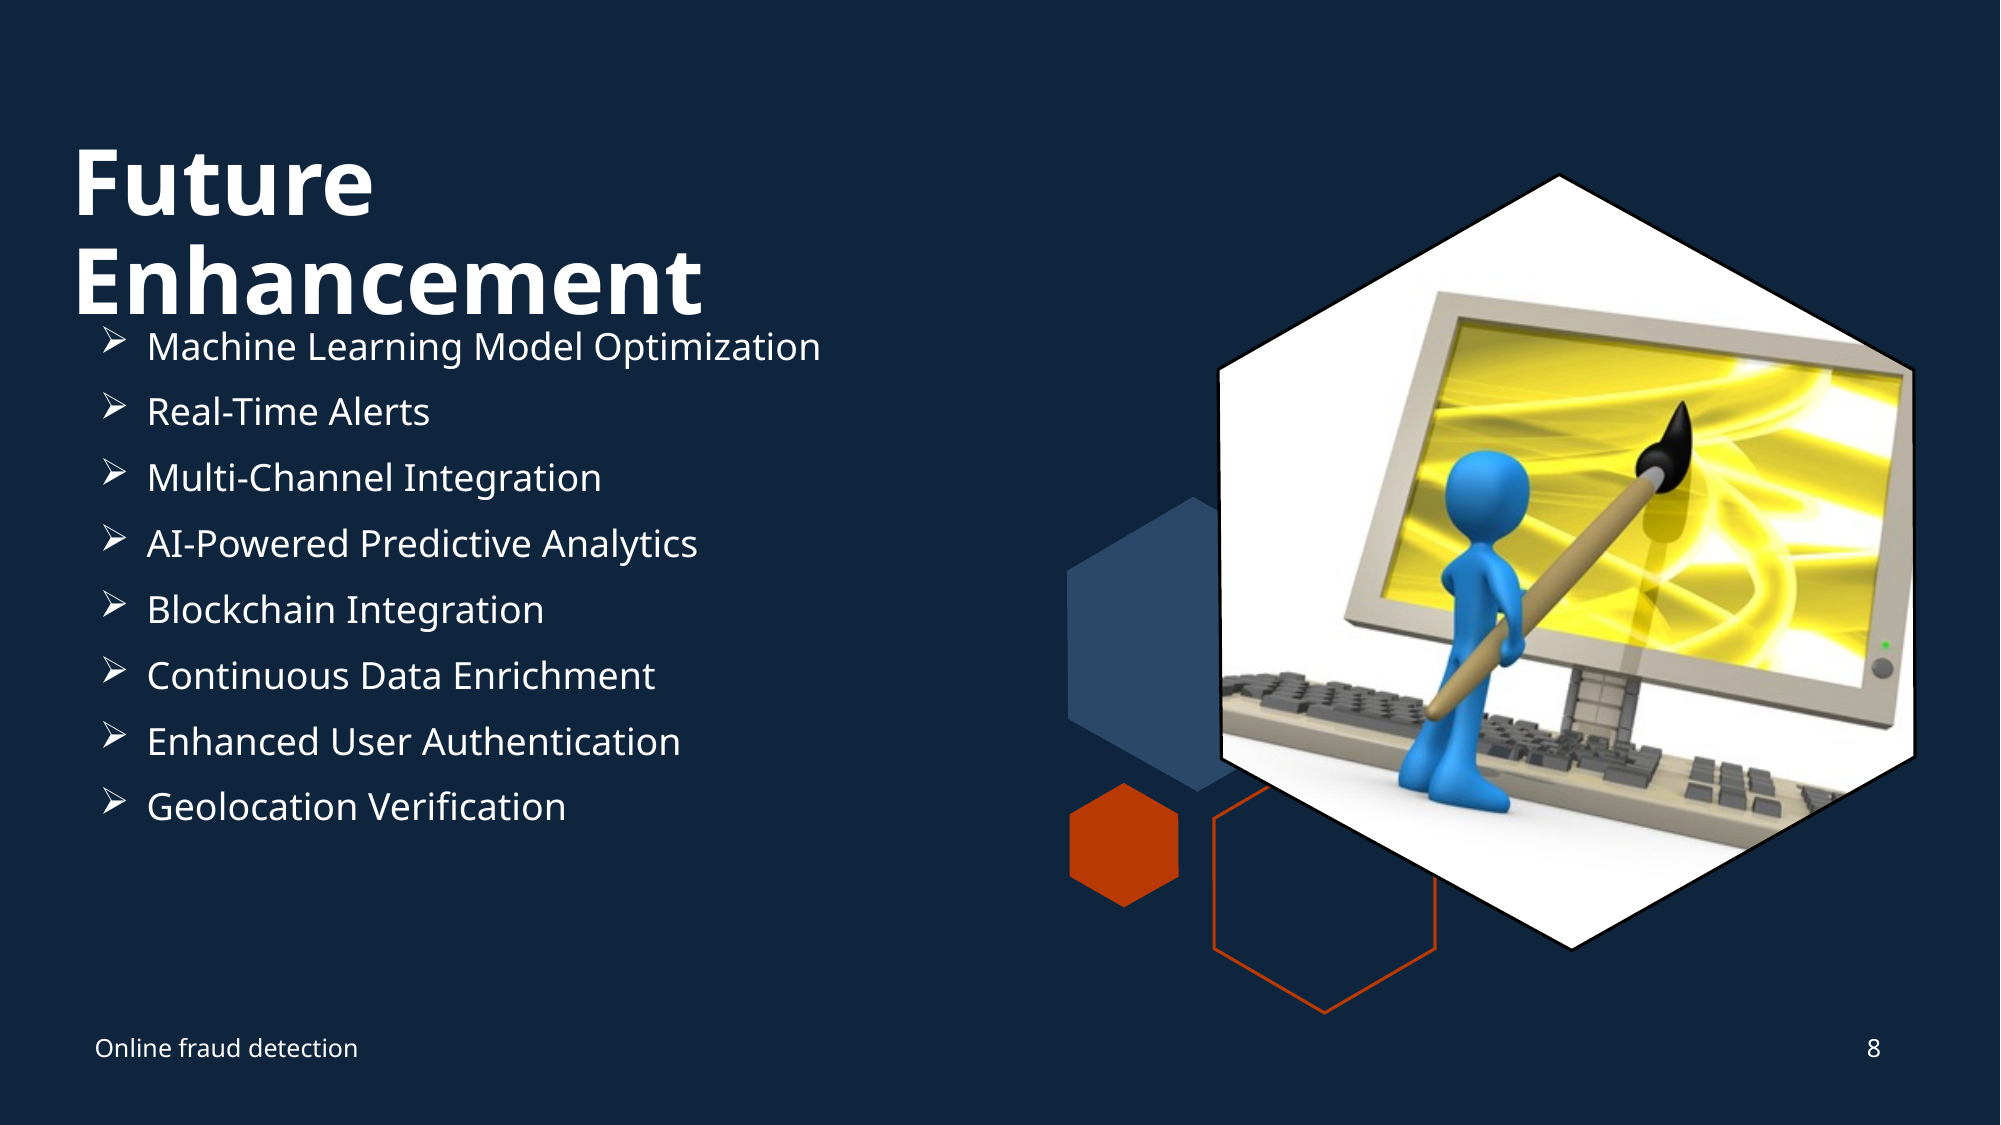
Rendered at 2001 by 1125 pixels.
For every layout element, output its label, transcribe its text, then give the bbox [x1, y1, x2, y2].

text_box 8 [1836, 1019, 1912, 1080]
list Machine Learning Model Optimization Real-Time Alerts Multi-Channel Integration AI-Powered Predictive Analytics Blockchain Integration Continuous Data Enrichment Enhanced User Authentication Geolocation Verification [84, 314, 899, 863]
title Future Enhancement [56, 128, 949, 247]
picture [1066, 174, 1916, 951]
footer Online fraud detection [79, 1020, 755, 1080]
